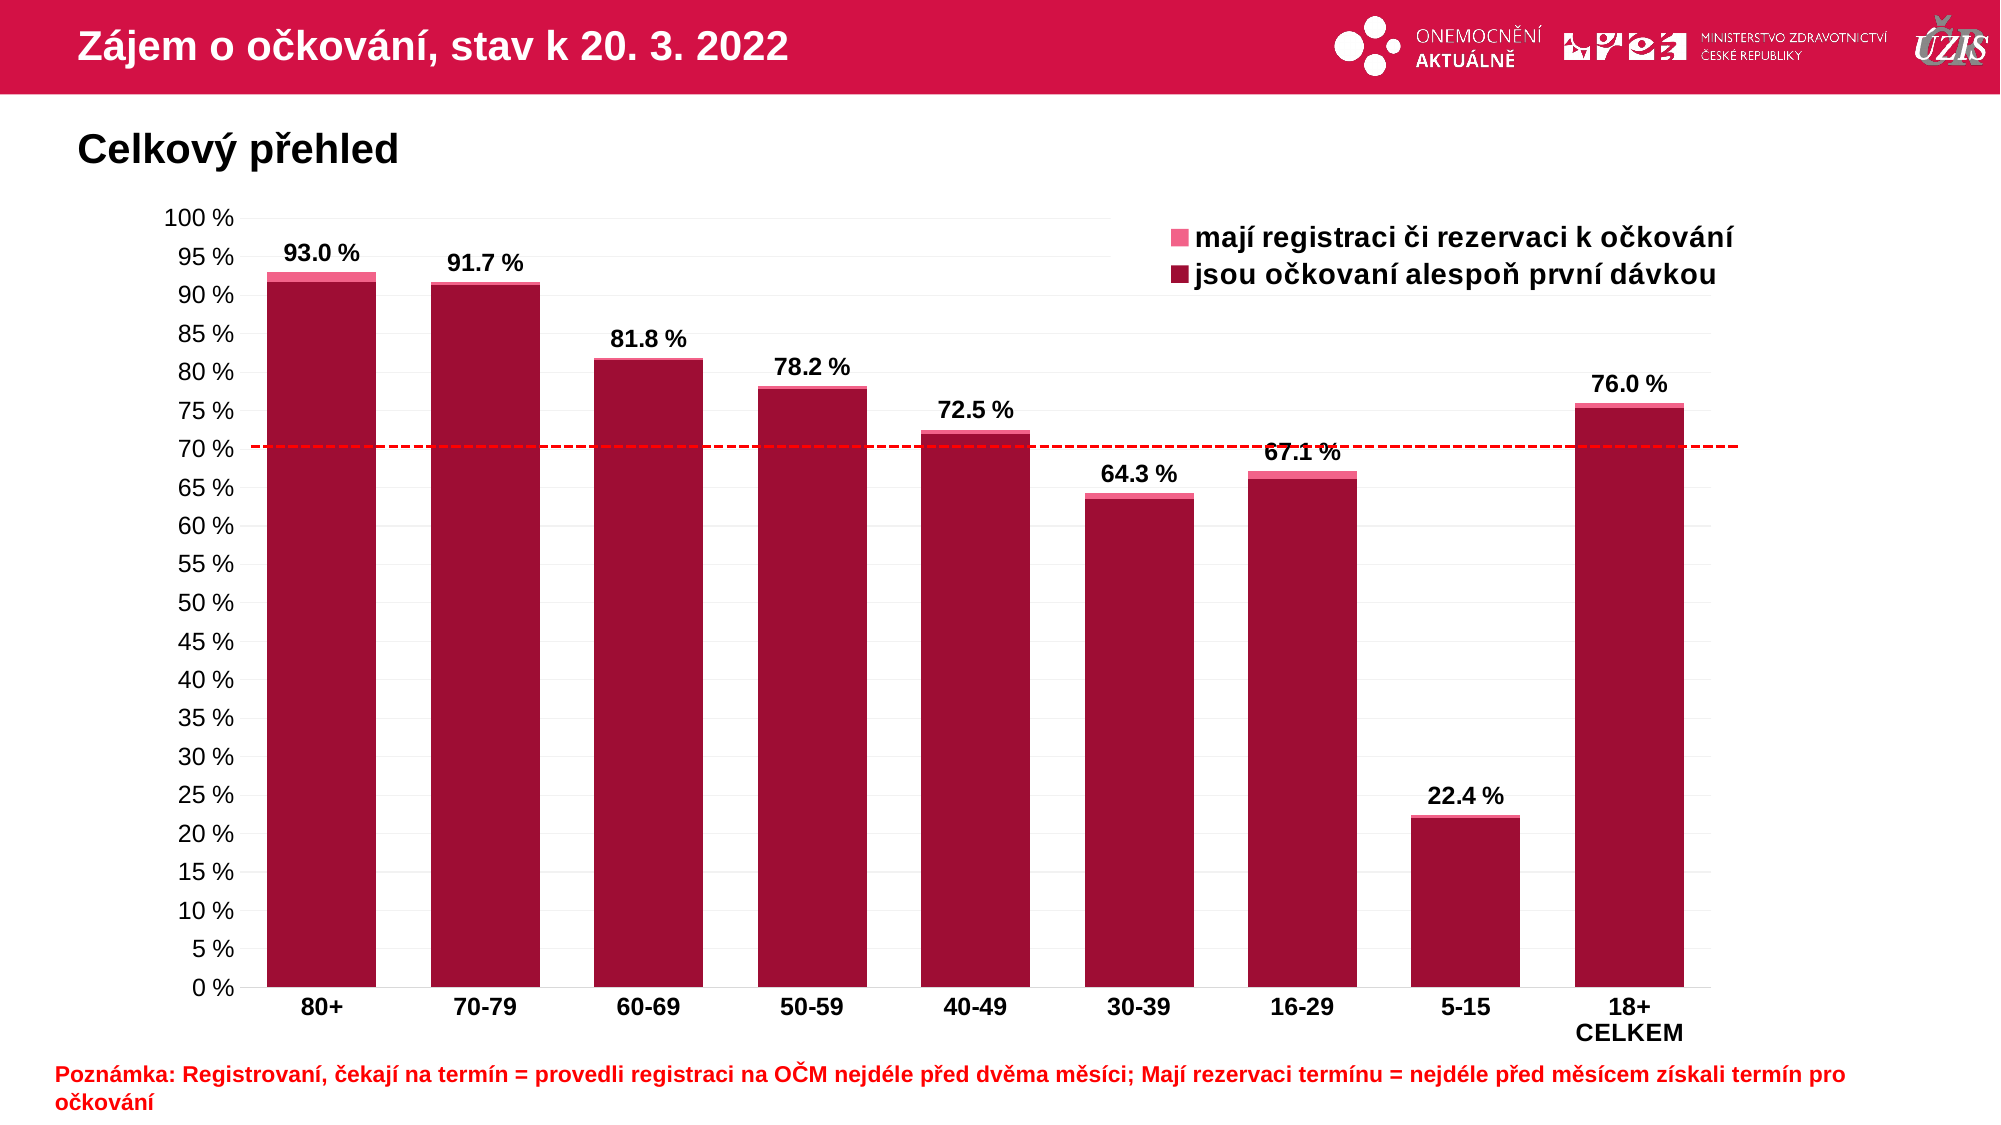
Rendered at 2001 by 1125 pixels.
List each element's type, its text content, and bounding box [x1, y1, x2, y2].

text_box Celkový přehled [62, 113, 1922, 179]
text_box Poznámka: Registrovaní, čekají na termín = provedli registraci na OČM nejdéle před dvěma měsíci; Mají rezervaci termínu = nejdéle před měsícem získali termín pro očkování [40, 1052, 1962, 1123]
picture [1334, 16, 1542, 76]
picture [1563, 31, 1888, 60]
title Zájem o očkování, stav k 20. 3. 2022 [62, 0, 948, 95]
picture [1915, 15, 1989, 66]
chart [163, 190, 1822, 1051]
